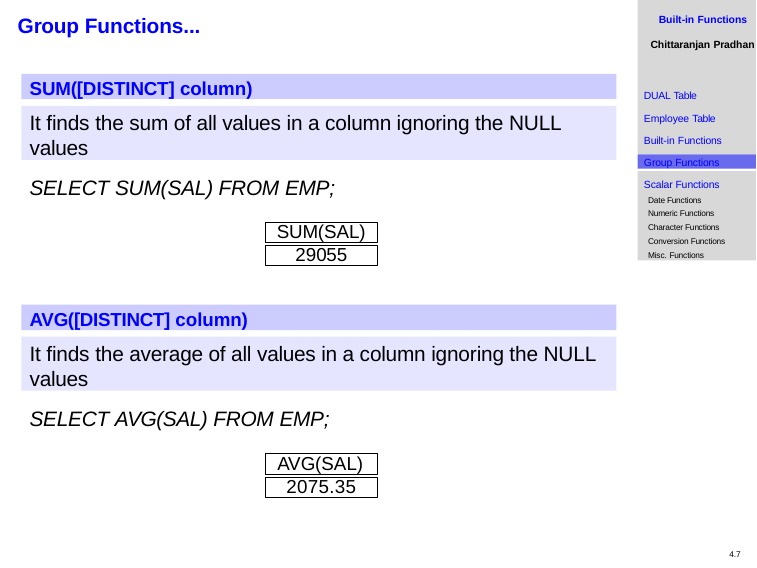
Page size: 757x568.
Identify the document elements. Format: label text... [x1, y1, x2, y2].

text_box SELECT SUM(SAL) FROM EMP; [27, 172, 341, 200]
text_box Scalar Functions Date Functions Numeric Functions Character Functions Conversion Functions Misc. Functions [637, 171, 756, 261]
slide_number 4.7 [727, 547, 750, 568]
text_box Group Functions [637, 154, 756, 169]
text_box It finds the average of all values in a column ignoring the NULL values [21, 336, 617, 391]
text_box Built-in Functions Chittaranjan Pradhan [650, 10, 757, 51]
text_box AVG([DISTINCT] column) [21, 304, 617, 331]
text_box 29055 [265, 245, 378, 266]
text_box [637, 0, 756, 154]
text_box SUM(SAL) [265, 222, 378, 243]
text_box 2075.35 [265, 477, 378, 498]
text_box SELECT AVG(SAL) FROM EMP; [27, 403, 336, 431]
title Group Functions... [15, 10, 204, 108]
text_box It finds the sum of all values in a column ignoring the NULL values [21, 105, 617, 160]
text_box SUM([DISTINCT] column) [21, 73, 617, 100]
text_box AVG(SAL) [265, 453, 378, 474]
text_box DUAL Table Employee Table Built-in Functions [643, 87, 726, 147]
